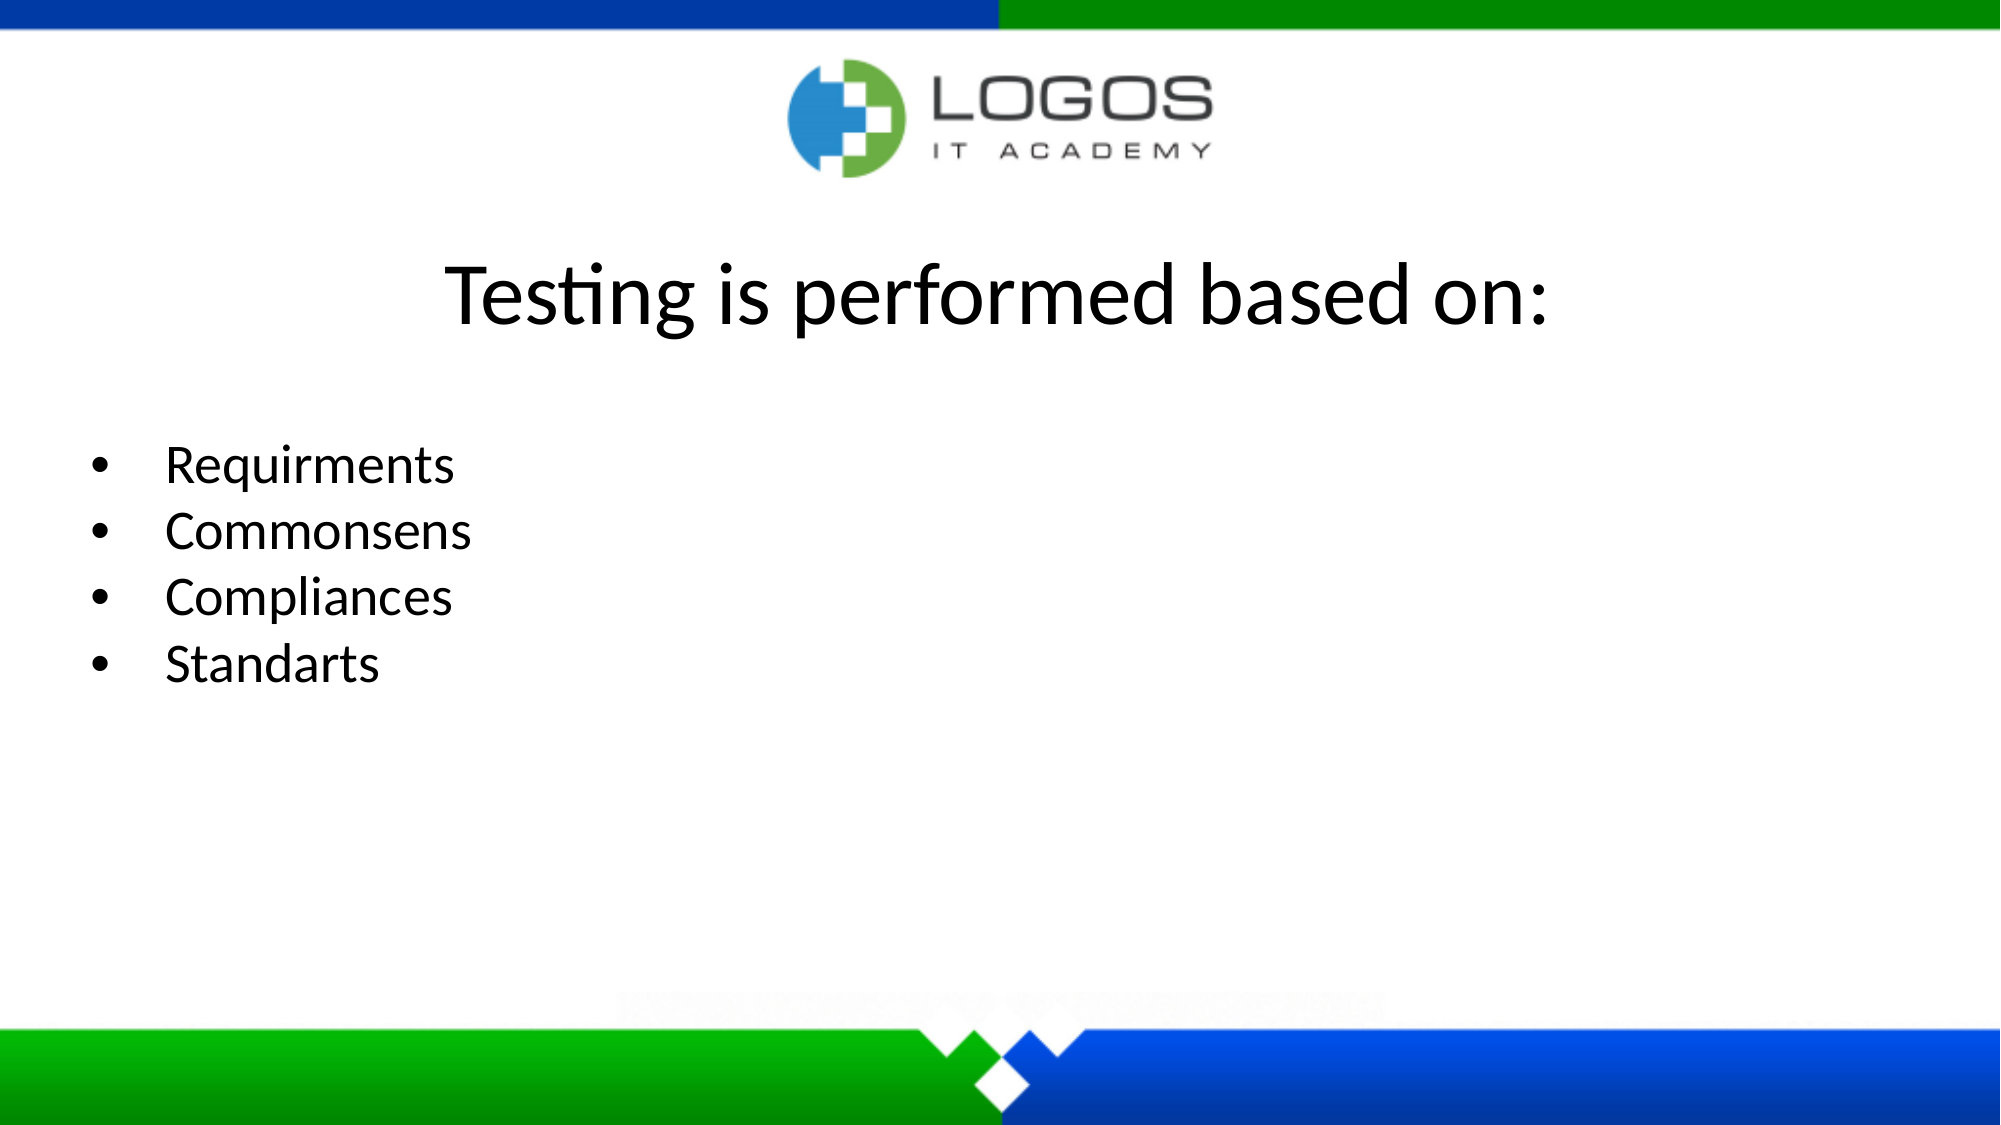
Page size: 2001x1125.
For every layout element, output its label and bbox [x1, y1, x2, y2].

text_box [0, 0, 2000, 1125]
